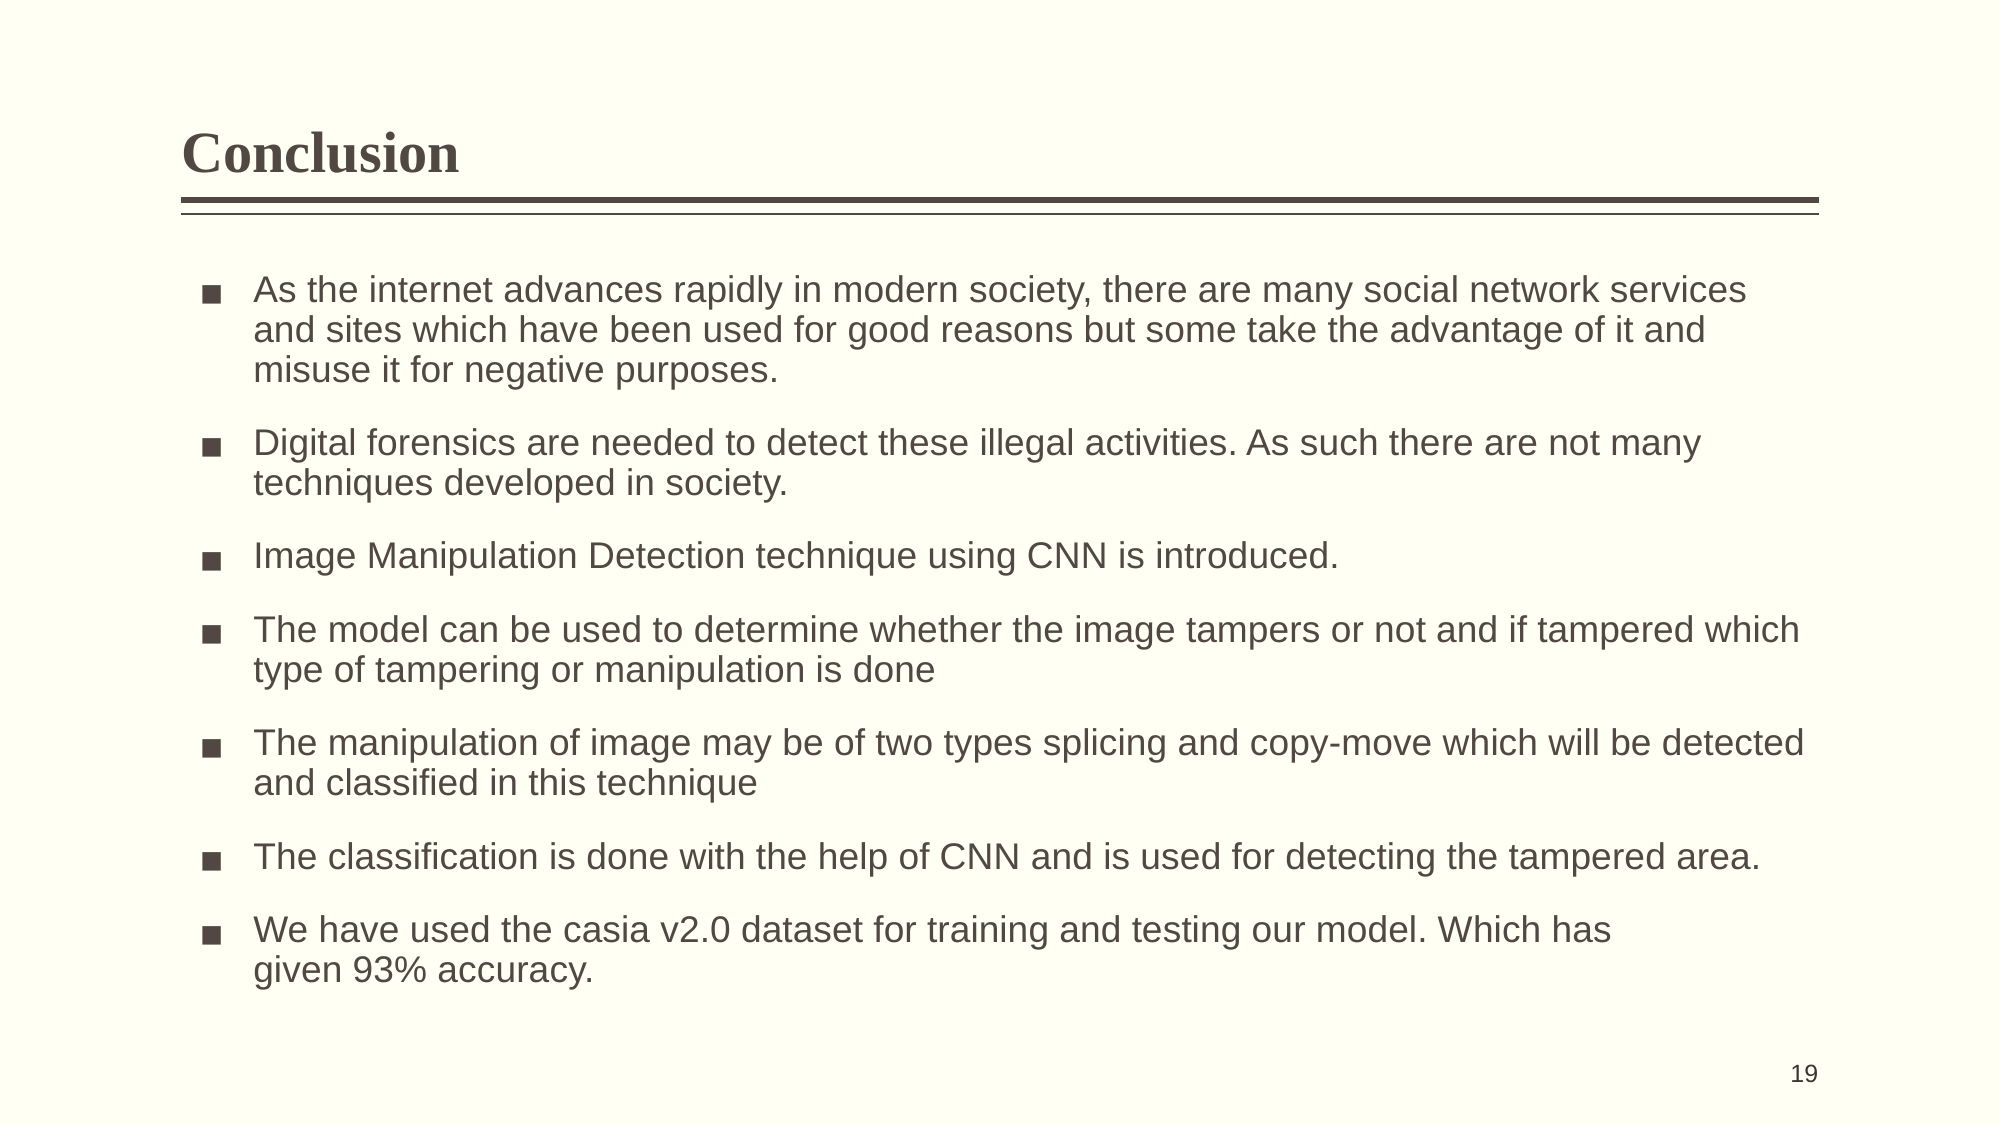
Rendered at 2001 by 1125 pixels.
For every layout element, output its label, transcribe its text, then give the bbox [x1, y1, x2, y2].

list As the internet advances rapidly in modern society, there are many social network services and sites which have been used for good reasons but some take the advantage of it and misuse it for negative purposes. Digital forensics are needed to detect these illegal activities. As such there are not many techniques developed in society. Image Manipulation Detection technique using CNN is introduced. The model can be used to determine whether the image tampers or not and if tampered which type of tampering or manipulation is done The manipulation of image may be of two types splicing and copy-move which will be detected and classified in this technique The classification is done with the help of CNN and is used for detecting the tampered area. We have used the casia v2.0 dataset for training and testing our model. Which has given 93% accuracy. [181, 262, 1819, 1013]
title Conclusion [181, 12, 1819, 193]
slide_number 19 [1518, 1042, 1819, 1103]
